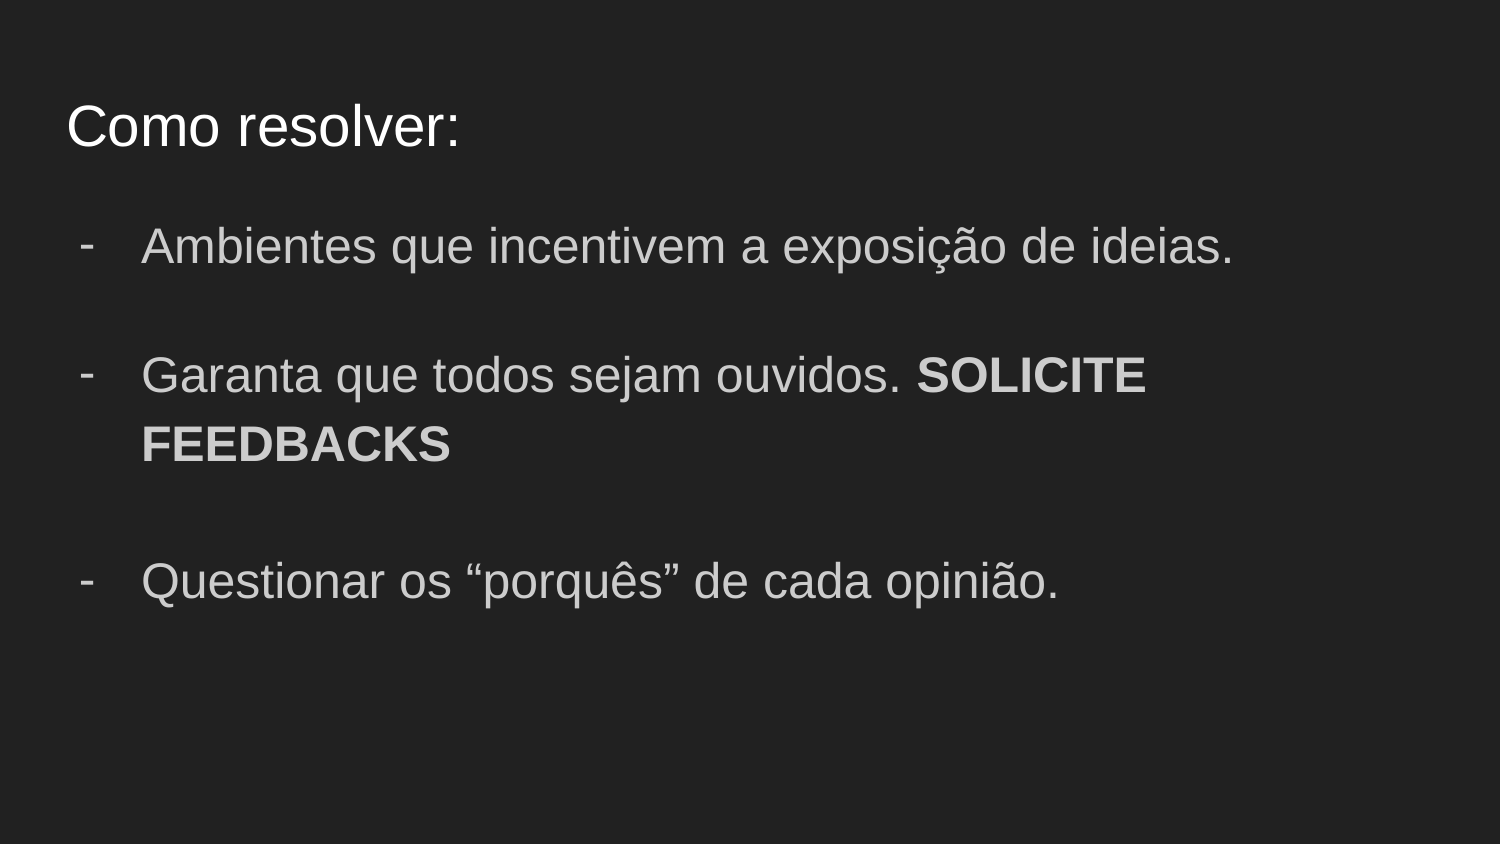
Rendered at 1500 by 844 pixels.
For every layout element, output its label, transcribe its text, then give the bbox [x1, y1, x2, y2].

list Ambientes que incentivem a exposição de ideias. Garanta que todos sejam ouvidos. SOLICITE FEEDBACKS Questionar os “porquês” de cada opinião. [51, 189, 1449, 750]
title Como resolver: [51, 72, 1449, 167]
